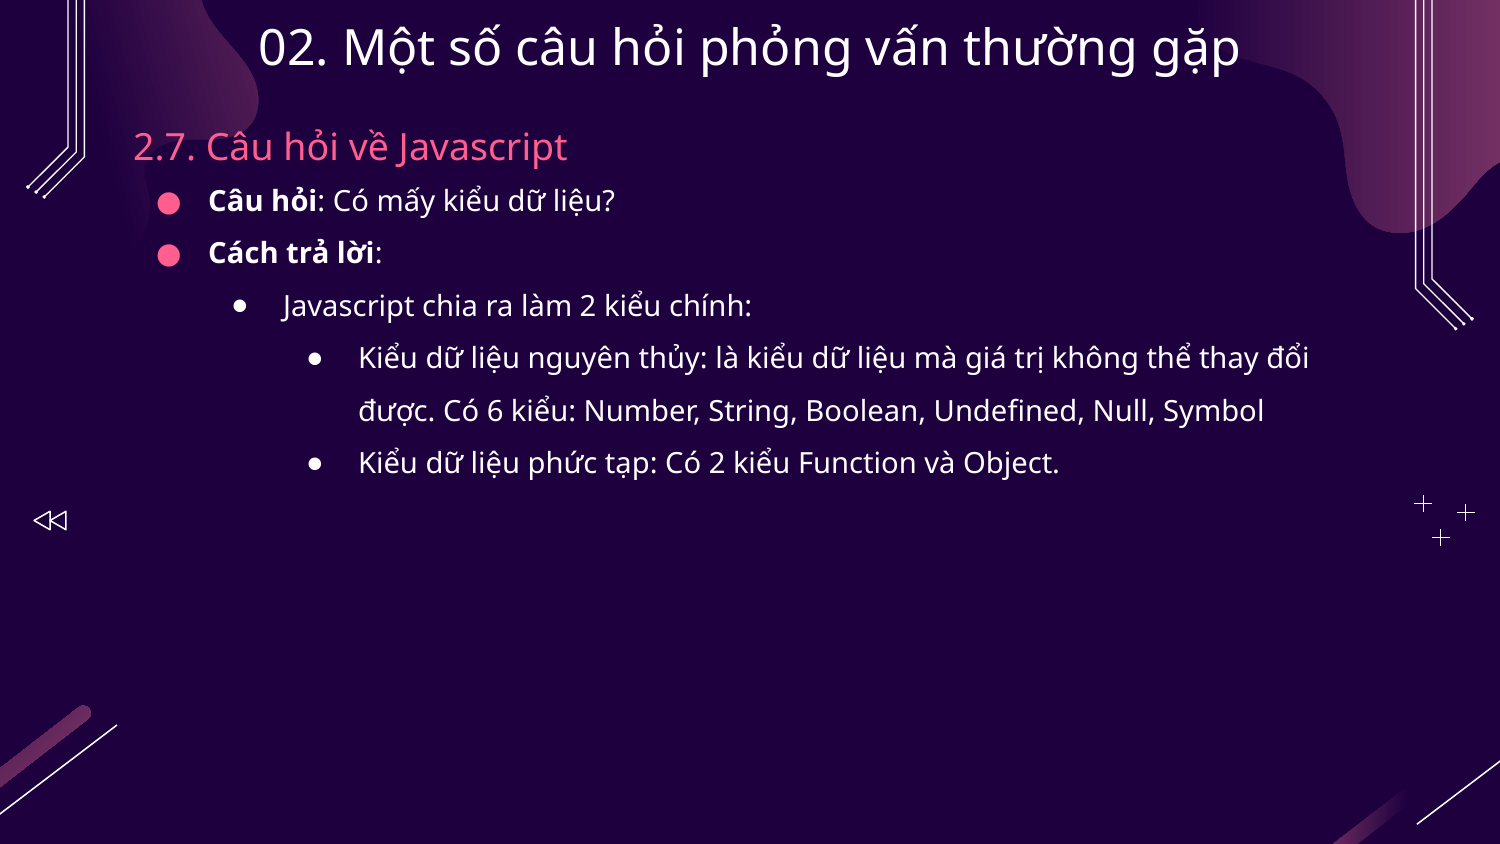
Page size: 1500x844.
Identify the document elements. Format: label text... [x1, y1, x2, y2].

subtitle 2.7. Câu hỏi về Javascript [118, 116, 1172, 184]
subtitle Câu hỏi: Có mấy kiểu dữ liệu? Cách trả lời: Javascript chia ra làm 2 kiểu chính: Kiểu dữ liệu nguyên thủy: là kiểu dữ liệu mà giá trị không thể thay đổi được. Có 6 kiểu: Number, String, Boolean, Undefined, Null, Symbol Kiểu dữ liệu phức tạp: Có 2 kiểu Function và Object. [118, 149, 1337, 844]
title 02. Một số câu hỏi phỏng vấn thường gặp [118, 0, 1382, 94]
